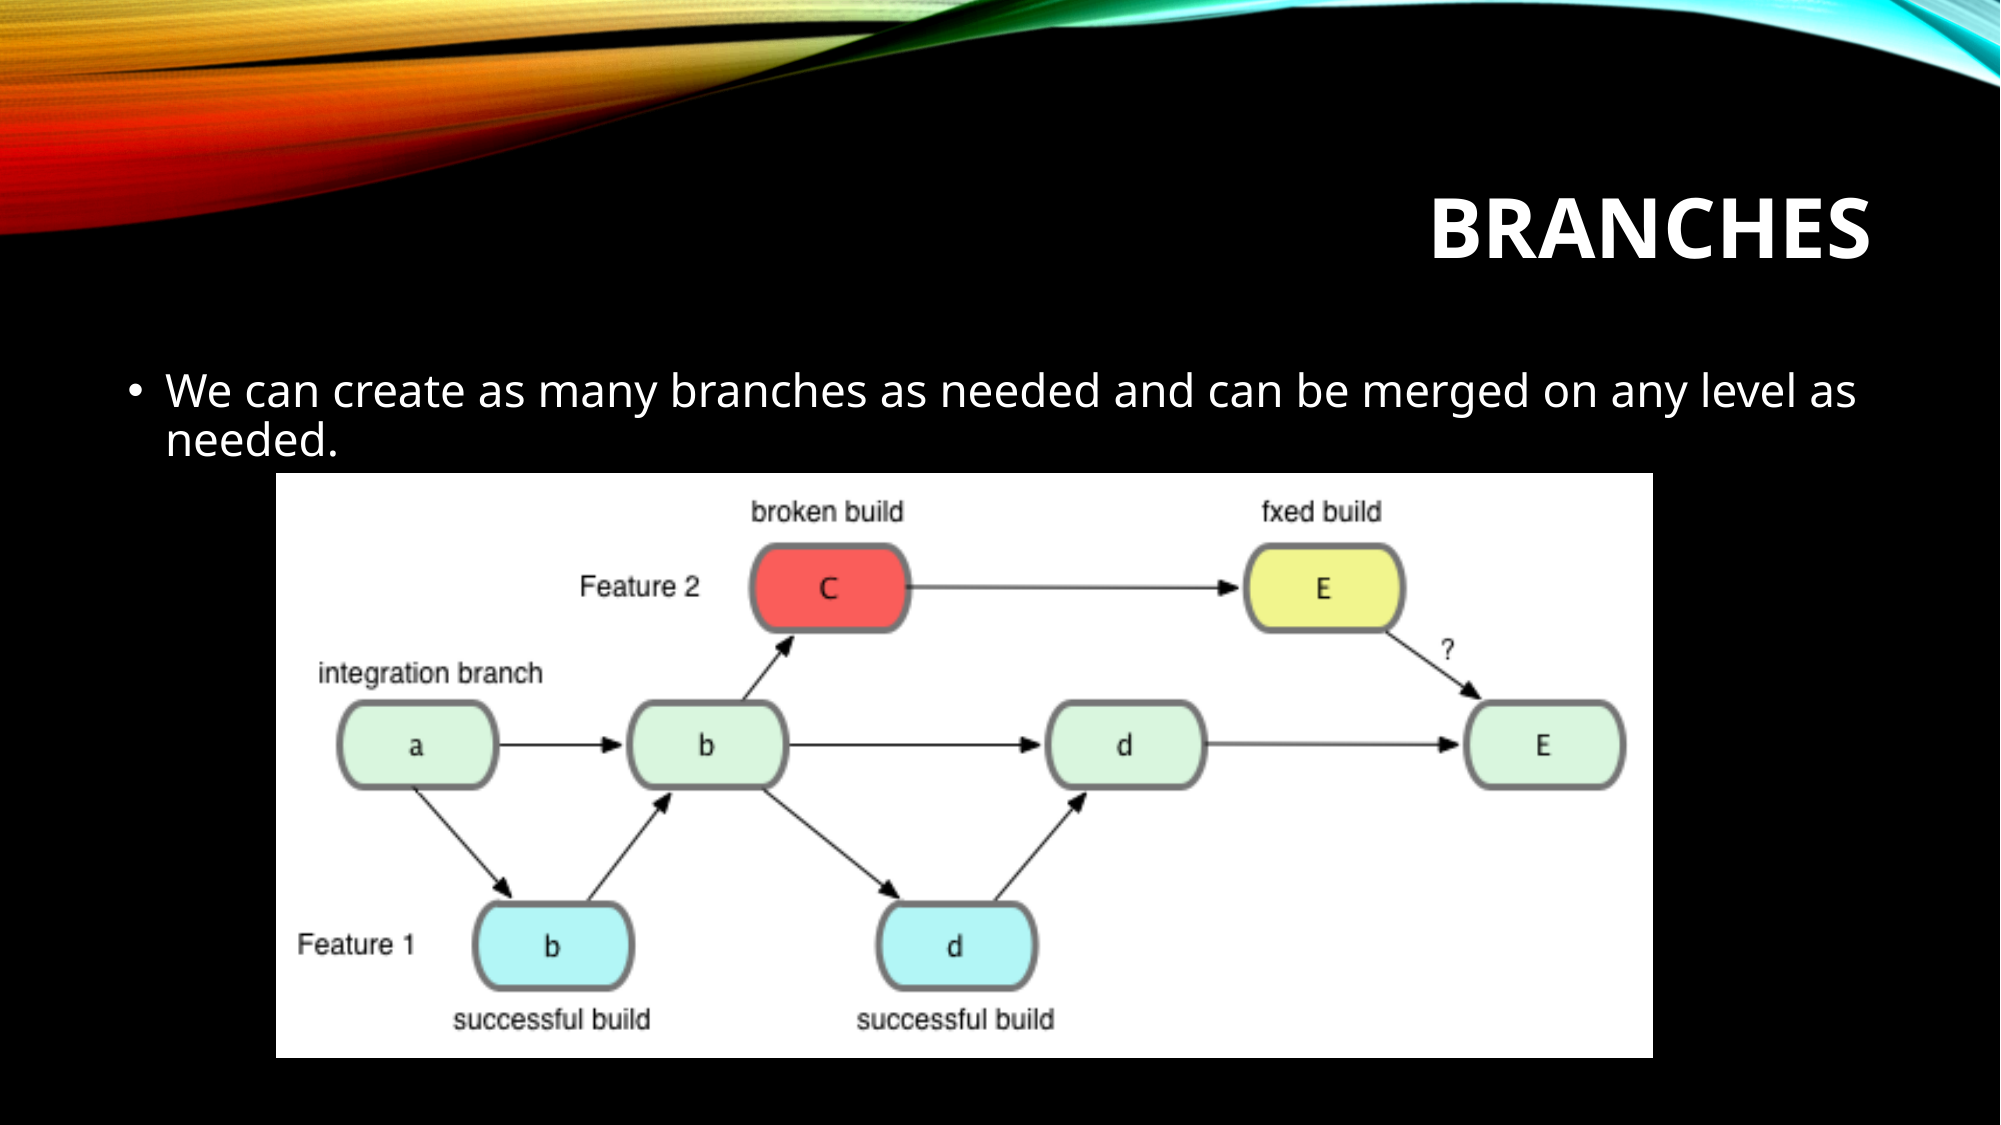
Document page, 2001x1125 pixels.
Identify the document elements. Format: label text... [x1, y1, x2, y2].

picture [0, 0, 2000, 237]
list We can create as many branches as needed and can be merged on any level as needed. [112, 360, 1888, 1021]
title Branches [474, 125, 1888, 338]
picture [275, 473, 1653, 1058]
